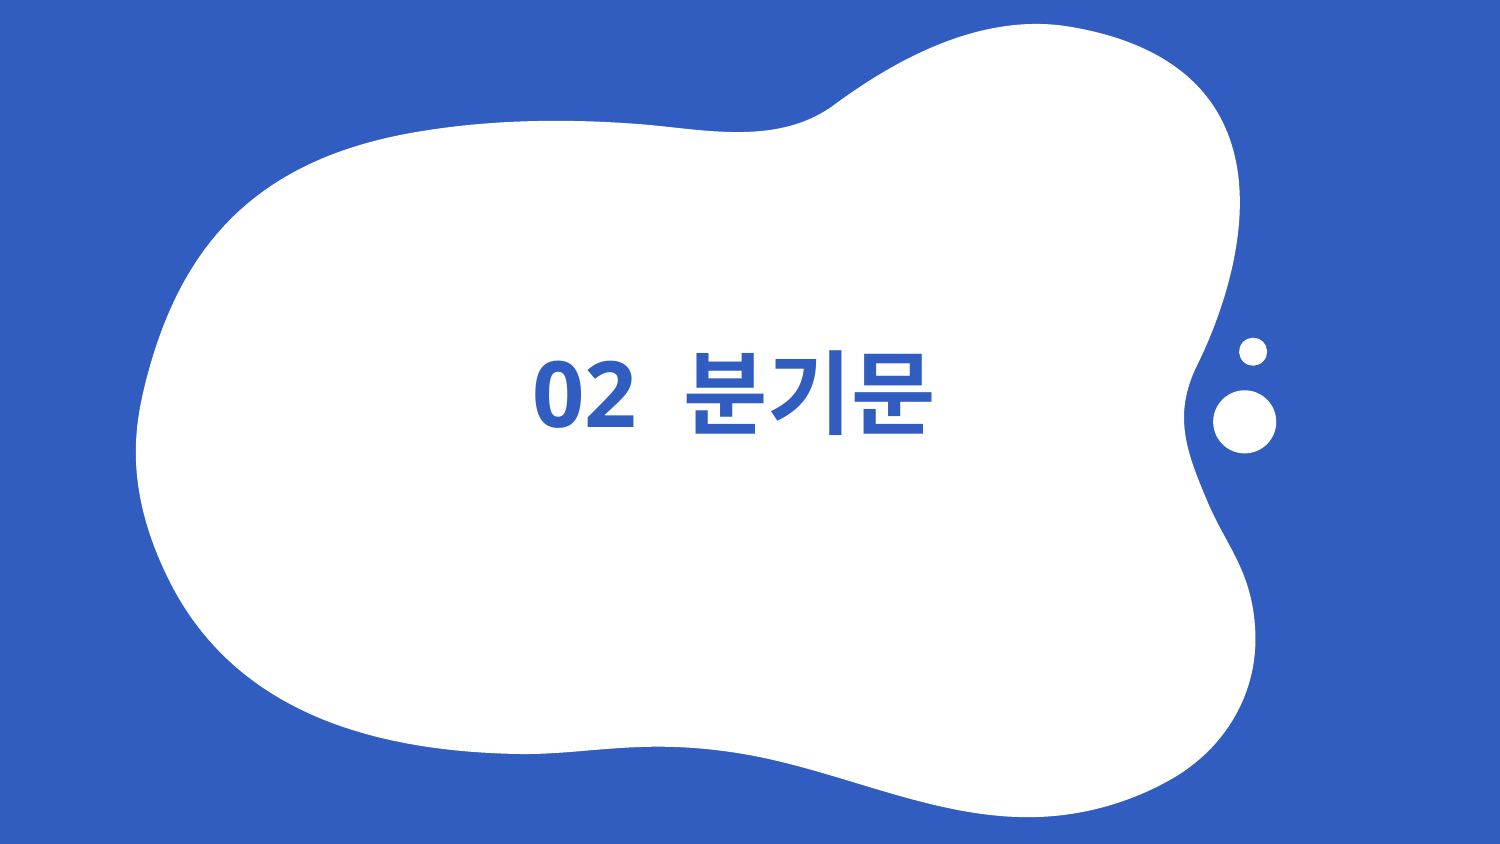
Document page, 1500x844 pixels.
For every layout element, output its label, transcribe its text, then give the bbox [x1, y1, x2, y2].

title 02 분기문 [266, 321, 1203, 460]
